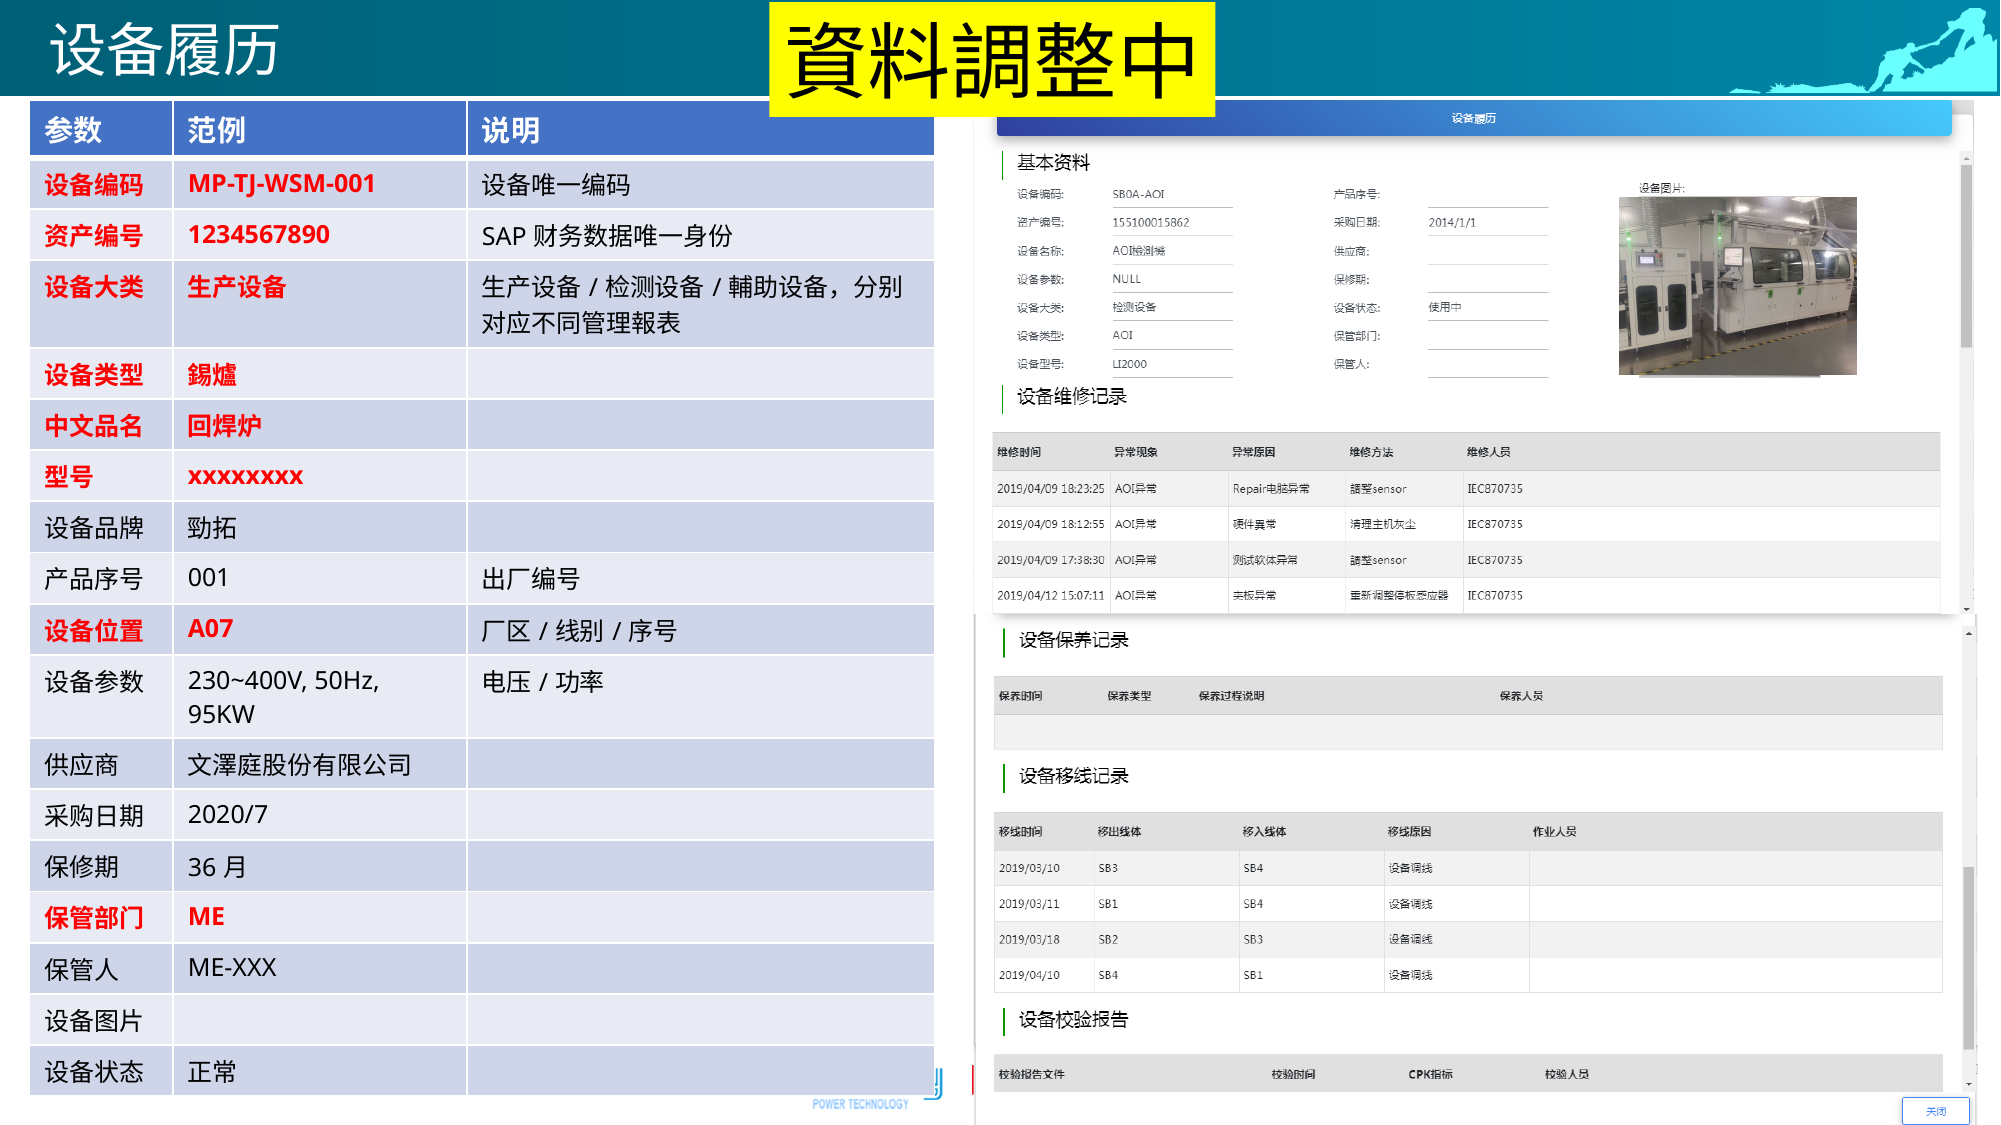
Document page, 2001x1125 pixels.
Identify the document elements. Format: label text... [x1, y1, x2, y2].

table_cell [468, 995, 934, 1044]
table_cell 采购日期 [30, 790, 172, 839]
table_cell [468, 790, 934, 839]
table_cell [468, 400, 934, 449]
table_cell 设备唯一编码 [468, 161, 934, 208]
table_cell 设备位置 [30, 605, 172, 654]
table_cell 保修期 [30, 841, 172, 891]
table_cell 型号 [30, 451, 172, 500]
table_cell 1234567890 [174, 210, 466, 259]
table_header 范例 [174, 101, 466, 155]
text_box 資料調整中 [769, 2, 1216, 117]
table_cell 保管人 [30, 944, 172, 993]
table_cell MP-TJ-WSM-001 [174, 161, 466, 208]
table_cell 产品序号 [30, 553, 172, 603]
table_cell 回焊炉 [174, 400, 466, 449]
table_cell [174, 995, 466, 1044]
table_cell xxxxxxxx [174, 451, 466, 500]
table_cell 230~400V, 50Hz, 95KW [174, 656, 466, 737]
table_cell 2020/7 [174, 790, 466, 839]
picture [972, 100, 1978, 1125]
table_cell 36月 [174, 841, 466, 891]
table_cell 设备品牌 [30, 502, 172, 552]
table_cell 资产编号 [30, 210, 172, 259]
table_cell 设备状态 [30, 1046, 172, 1095]
table_cell 保管部门 [30, 892, 172, 942]
table_cell [468, 739, 934, 788]
table_cell 001 [174, 553, 466, 603]
table_cell [468, 944, 934, 993]
table_cell [468, 451, 934, 500]
table_cell [468, 841, 934, 891]
table_cell A07 [174, 605, 466, 654]
table_cell 设备参数 [30, 656, 172, 737]
table_cell 设备编码 [30, 161, 172, 208]
table_cell 出厂编号 [468, 553, 934, 603]
table_header 参数 [30, 101, 172, 155]
table_cell 勁拓 [174, 502, 466, 552]
table_cell 文澤庭股份有限公司 [174, 739, 466, 788]
table_cell 生产设备/检测设备/輔助设备，分别对应不同管理報表 [468, 261, 934, 347]
table_cell ME-XXX [174, 944, 466, 993]
title 设备履历 [33, 13, 769, 93]
table_cell ME [174, 892, 466, 942]
table_cell 生产设备 [174, 261, 466, 347]
table_cell [468, 1046, 934, 1095]
table_cell 设备图片 [30, 995, 172, 1044]
table_cell 供应商 [30, 739, 172, 788]
picture [802, 1050, 946, 1110]
table_cell 錫爐 [174, 349, 466, 398]
table_cell [468, 502, 934, 552]
table_cell [468, 349, 934, 398]
table_cell 电压/功率 [468, 656, 934, 737]
table_cell SAP财务数据唯一身份 [468, 210, 934, 259]
table_cell 设备类型 [30, 349, 172, 398]
table_cell 厂区/线别/序号 [468, 605, 934, 654]
table_header 说明 [468, 101, 934, 155]
table_cell 设备大类 [30, 261, 172, 347]
table_cell 中文品名 [30, 400, 172, 449]
table_cell 正常 [174, 1046, 466, 1095]
table_cell [468, 892, 934, 942]
